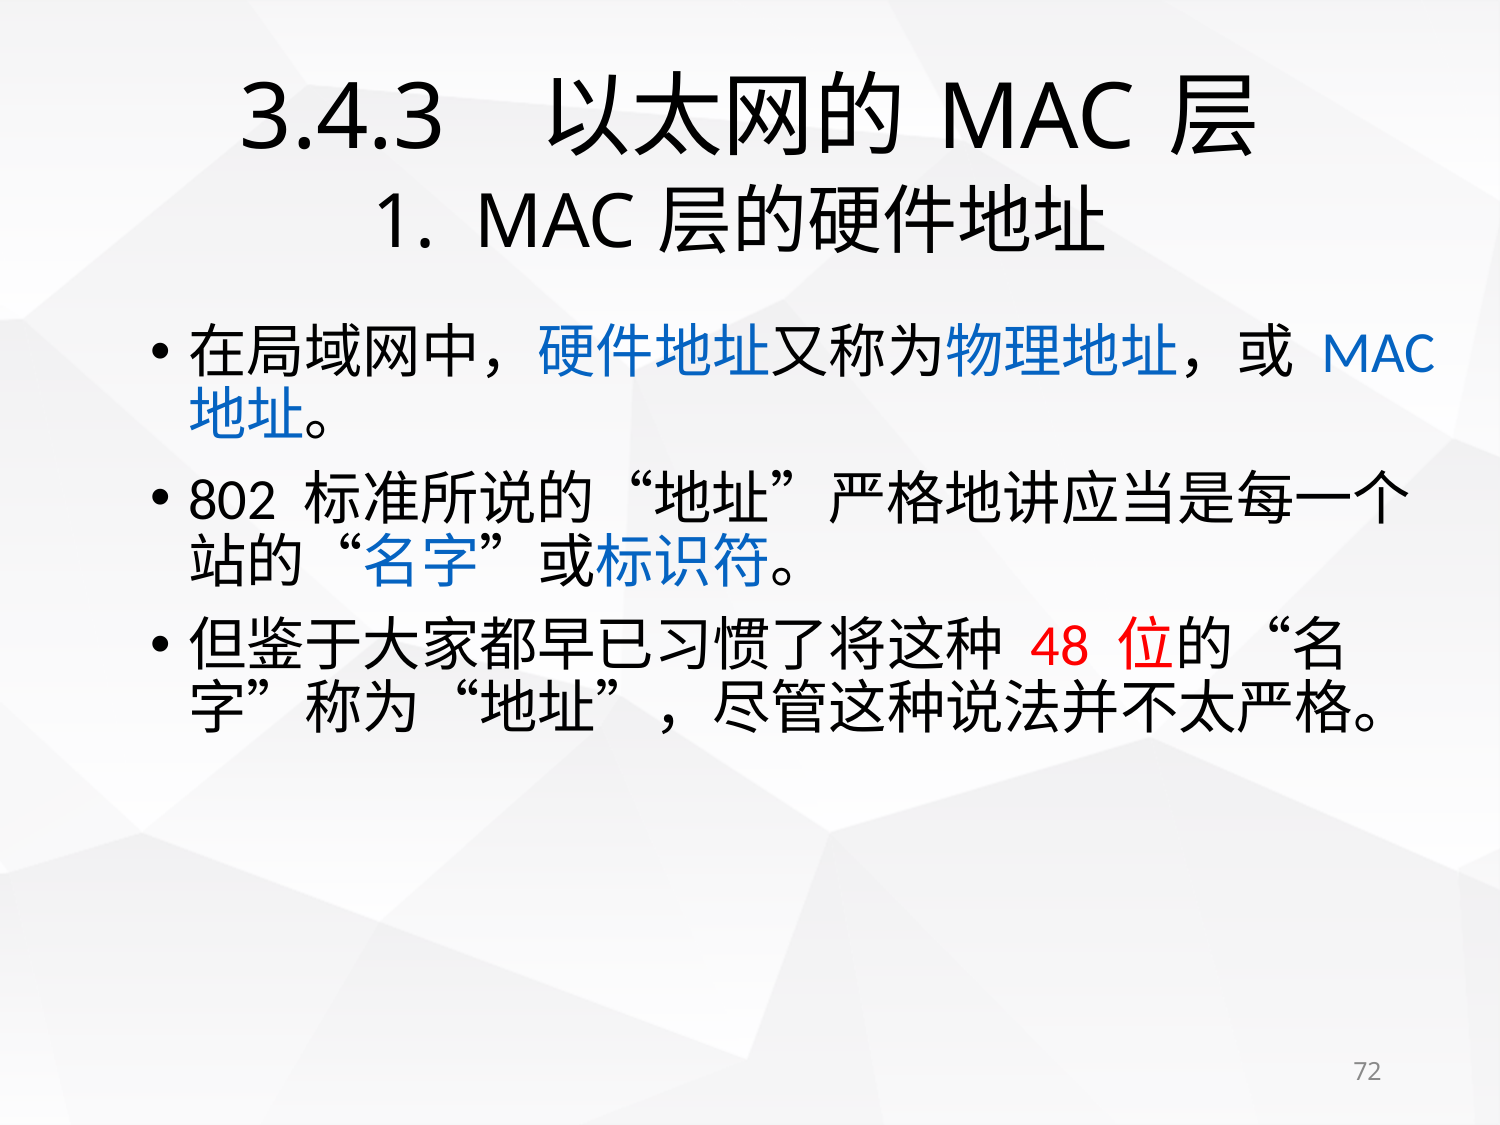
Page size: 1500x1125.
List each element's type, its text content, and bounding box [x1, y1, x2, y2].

slide_number 72 [1059, 1042, 1397, 1103]
list 在局域网中，硬件地址又称为物理地址，或 MAC 地址。 802 标准所说的“地址”严格地讲应当是每一个站的“名字”或标识符。 但鉴于大家都早已习惯了将这种 48 位的“名字”称为“地址”，尽管这种说法并不太严格。 [135, 314, 1471, 1024]
picture [0, 0, 1500, 1125]
title 3.4.3 以太网的 MAC 层 1. MAC 层的硬件地址 [103, 59, 1397, 278]
